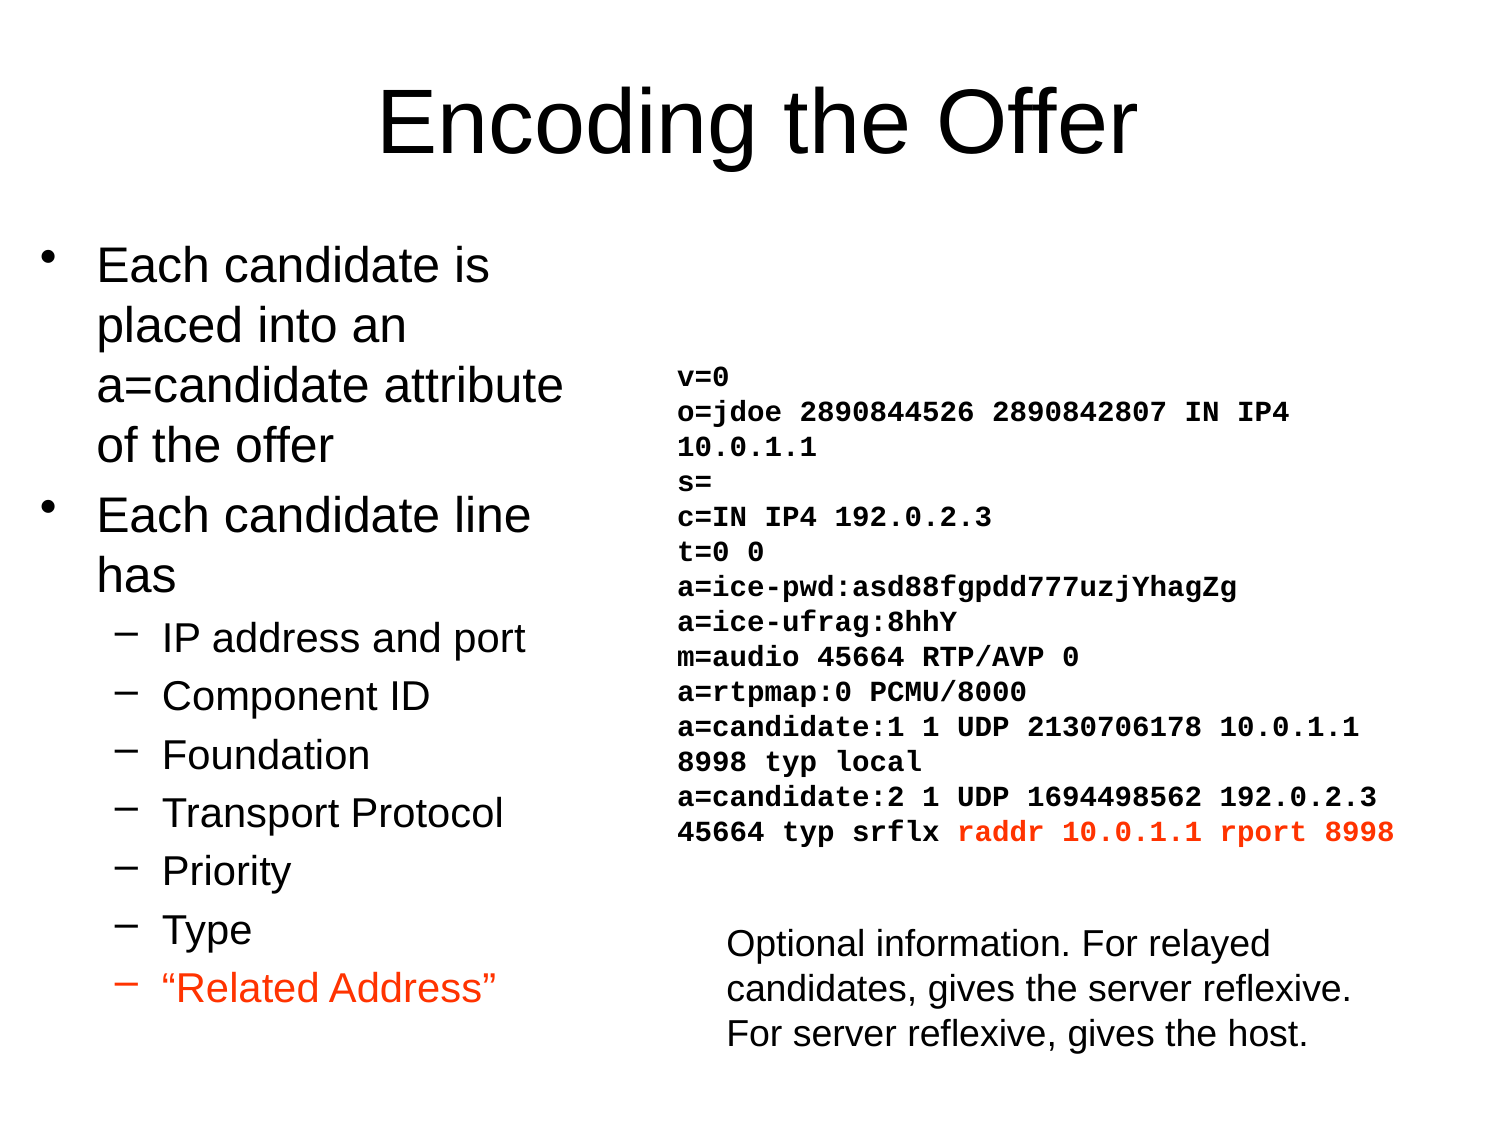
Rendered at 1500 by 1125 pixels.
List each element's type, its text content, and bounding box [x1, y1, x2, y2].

text_box v=0 o=jdoe 2890844526 2890842807 IN IP4 10.0.1.1 s= c=IN IP4 192.0.2.3 t=0 0 a=ice-pwd:asd88fgpdd777uzjYhagZg a=ice-ufrag:8hhY m=audio 45664 RTP/AVP 0 a=rtpmap:0 PCMU/8000 a=candidate:1 1 UDP 2130706178 10.0.1.1 8998 typ local a=candidate:2 1 UDP 1694498562 192.0.2.3 45664 typ srflx raddr 10.0.1.1 rport 8998 [662, 349, 1425, 855]
title Encoding the Offer [83, 72, 1433, 161]
list Each candidate is placed into an a=candidate attribute of the offer Each candidate line has IP address and port Component ID Foundation Transport Protocol Priority Type “Related Address” [24, 224, 625, 1050]
text_box Optional information. For relayed candidates, gives the server reflexive. For server reflexive, gives the host. [712, 912, 1367, 1061]
